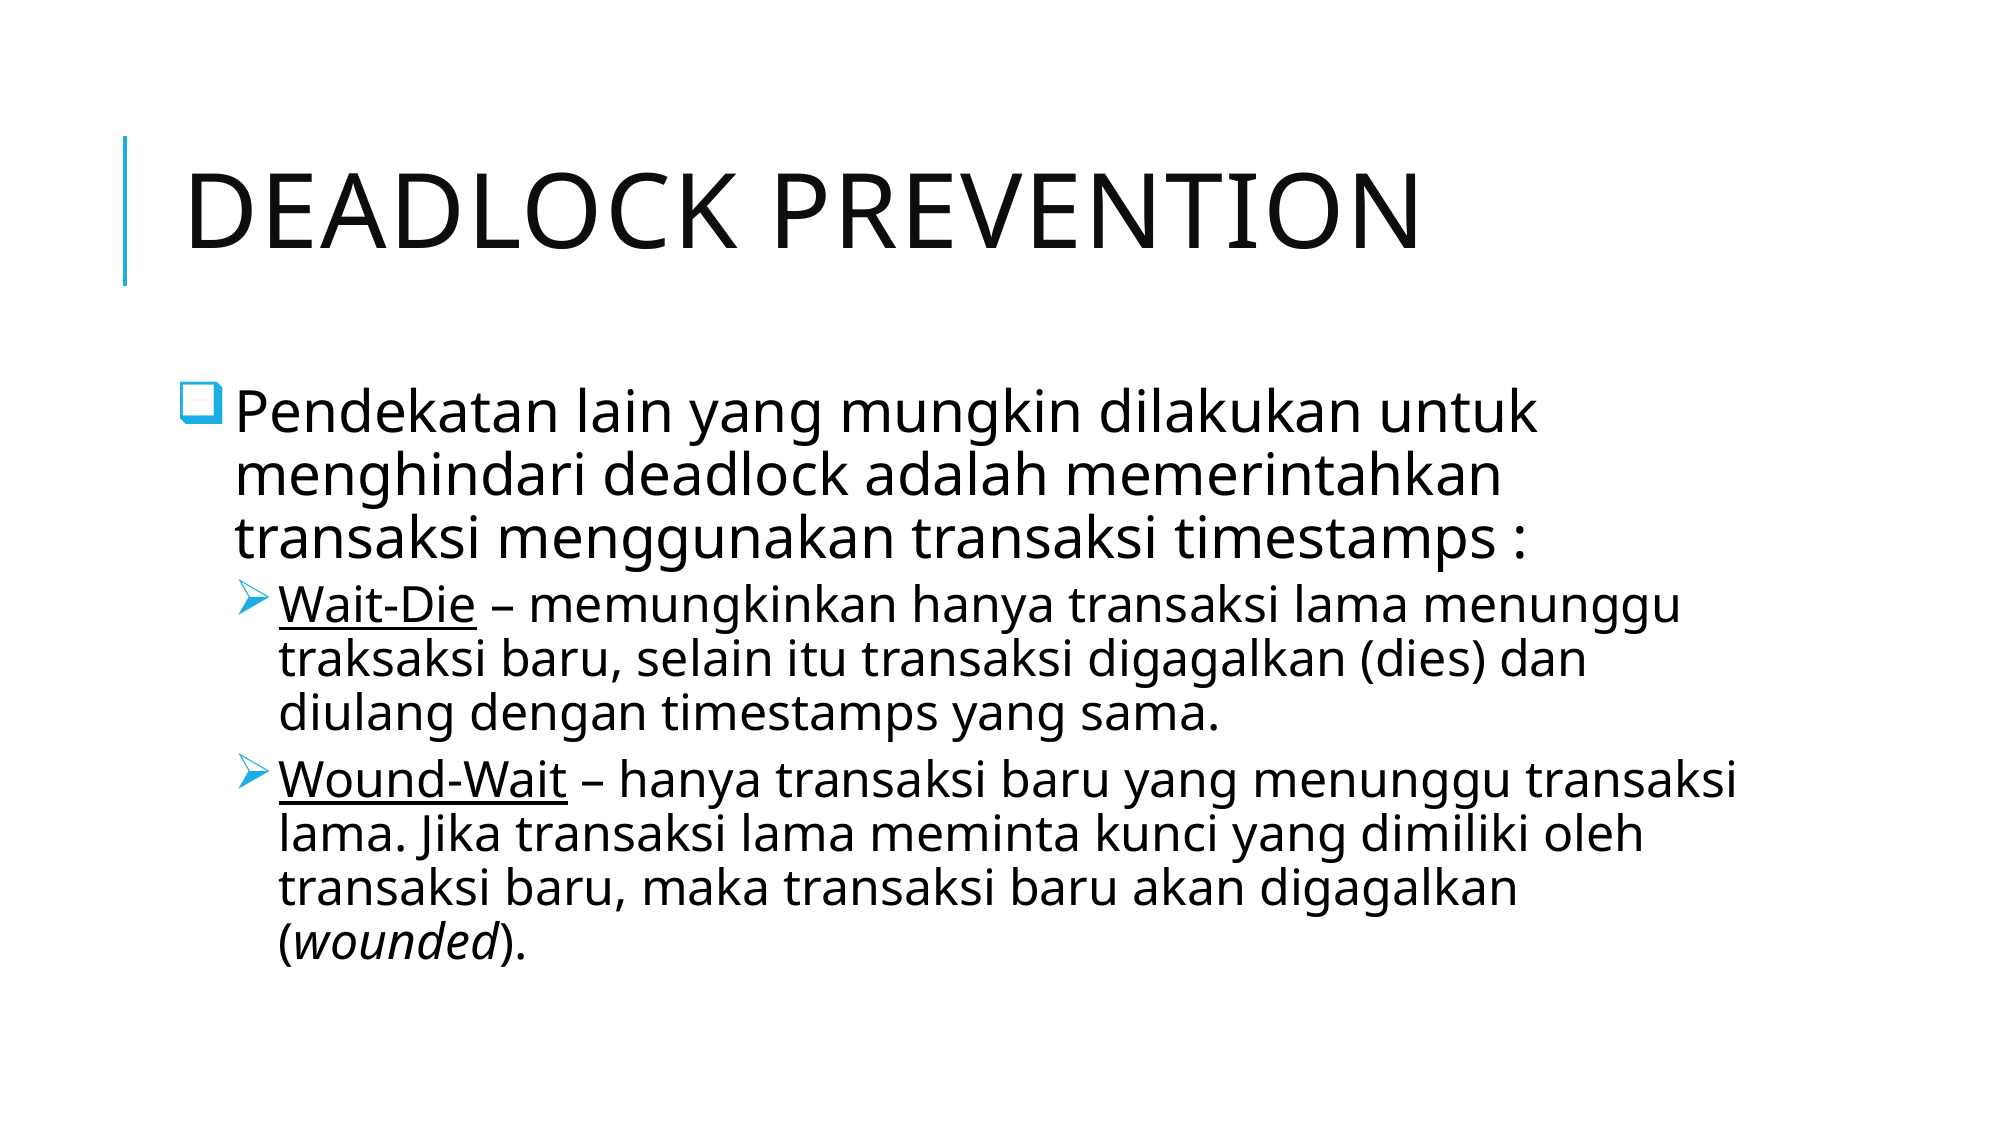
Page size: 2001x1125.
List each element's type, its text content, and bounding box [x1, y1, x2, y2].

title Deadlock Prevention [168, 96, 1763, 342]
list Pendekatan lain yang mungkin dilakukan untuk menghindari deadlock adalah memerintahkan transaksi menggunakan transaksi timestamps : Wait-Die – memungkinkan hanya transaksi lama menunggu traksaksi baru, selain itu transaksi digagalkan (dies) dan diulang dengan timestamps yang sama. Wound-Wait – hanya transaksi baru yang menunggu transaksi lama. Jika transaksi lama meminta kunci yang dimiliki oleh transaksi baru, maka transaksi baru akan digagalkan (wounded). [168, 375, 1763, 1035]
